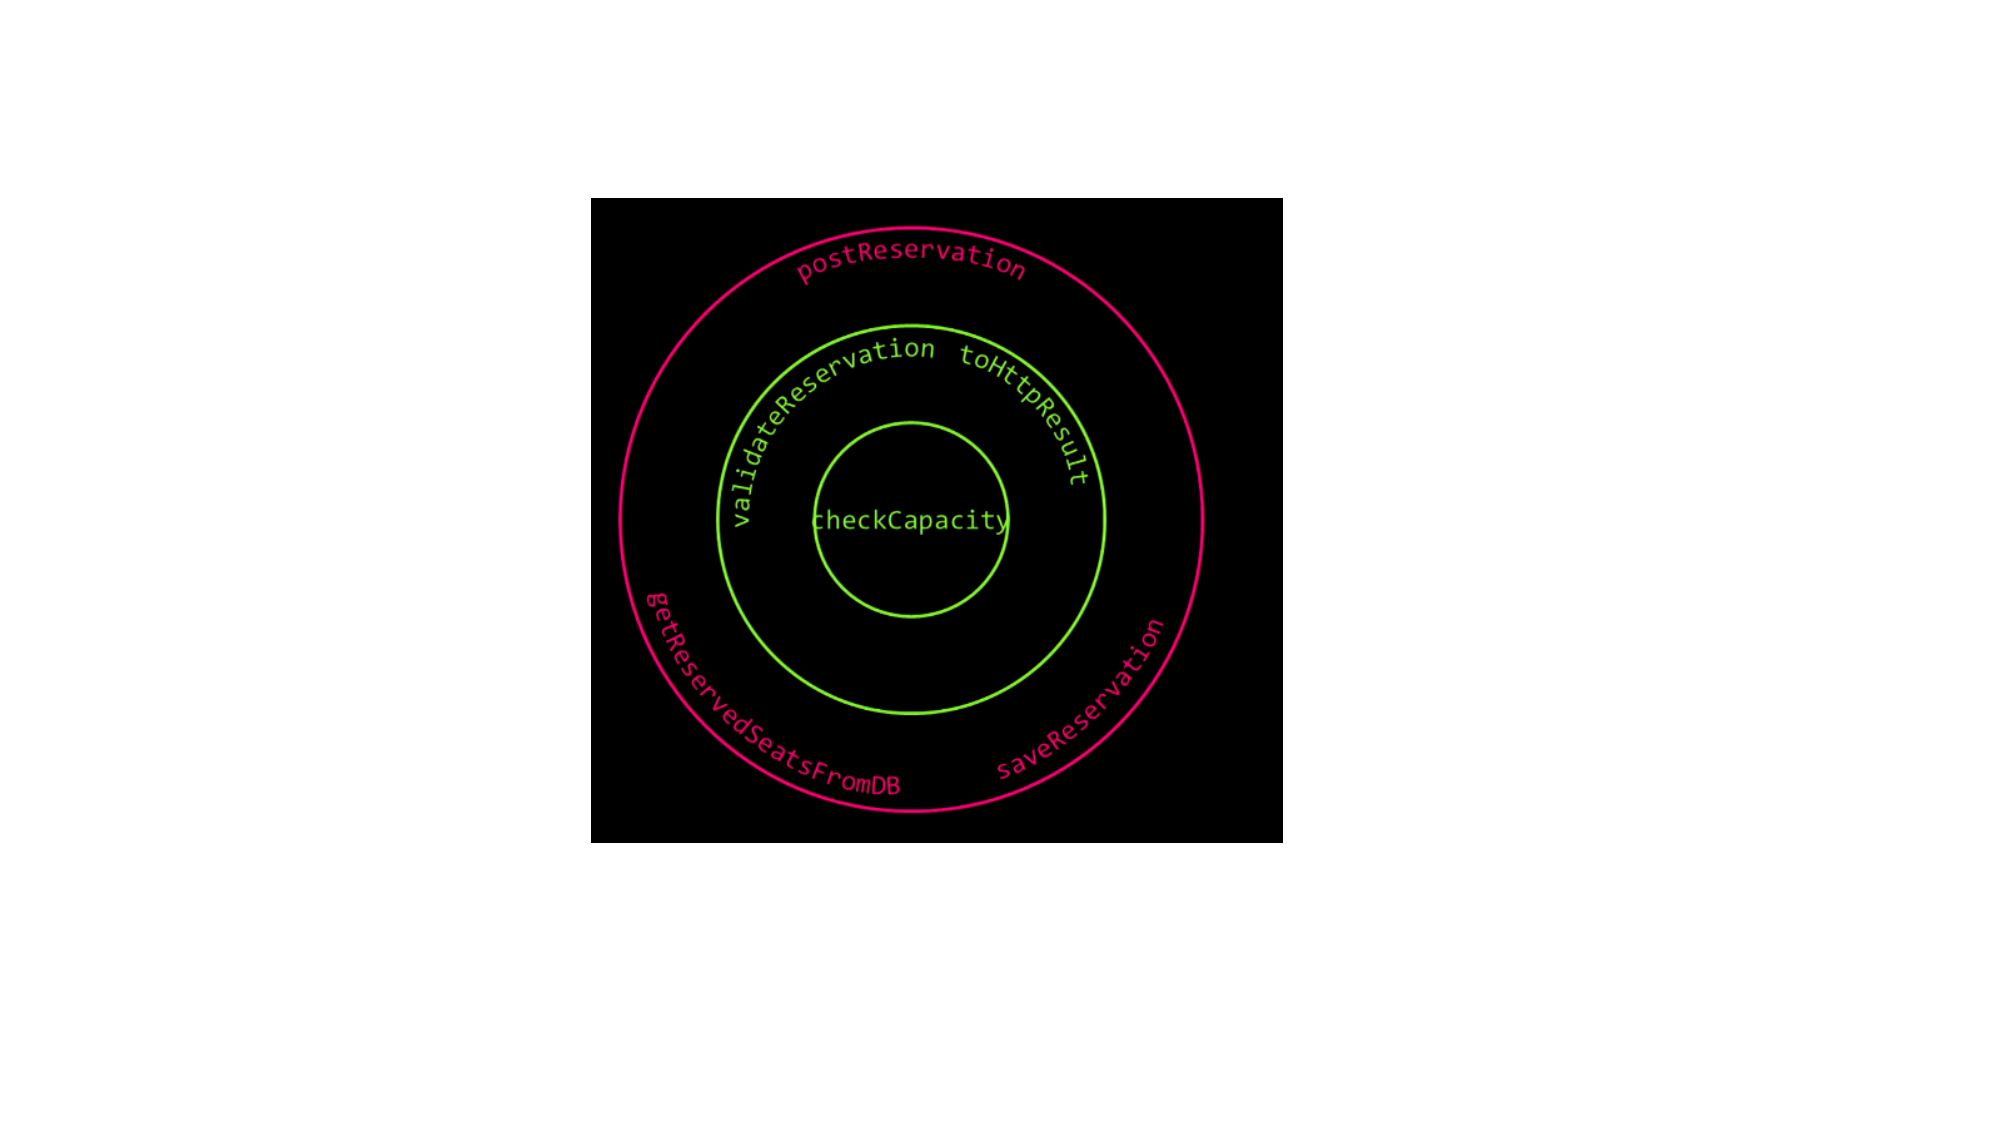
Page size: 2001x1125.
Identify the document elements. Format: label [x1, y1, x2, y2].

picture [591, 198, 1283, 843]
